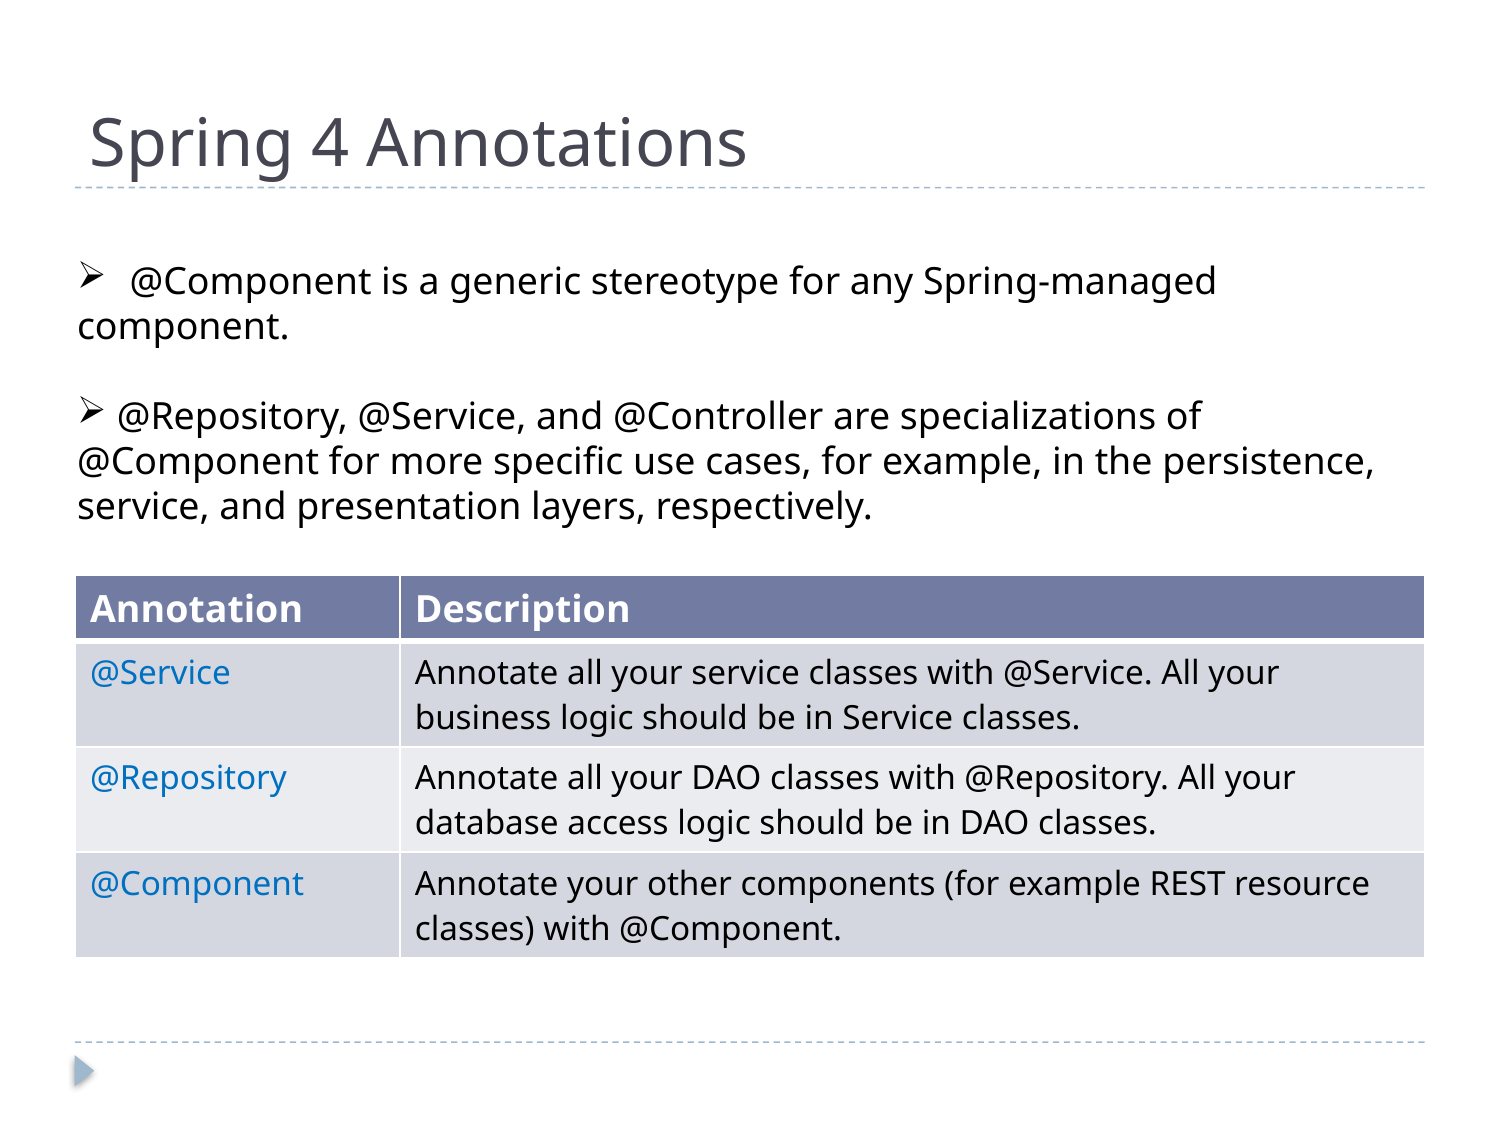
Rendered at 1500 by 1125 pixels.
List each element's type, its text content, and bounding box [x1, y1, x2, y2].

table_cell Annotate your other components (for example REST resource classes) with @Component. [401, 853, 1424, 957]
table_cell @Component [76, 853, 399, 957]
table_cell Annotate all your DAO classes with @Repository. All your database access logic should be in DAO classes. [401, 748, 1424, 851]
table_cell @Service [76, 644, 399, 746]
table_cell @Repository [76, 748, 399, 851]
table_header Description [401, 576, 1424, 638]
table_cell Annotate all your service classes with @Service. All your business logic should be in Service classes. [401, 644, 1424, 746]
table_header Annotation [76, 576, 399, 638]
title Spring 4 Annotations [75, 24, 1425, 188]
text_box @Component is a generic stereotype for any Spring-managed component. @Repository, @Service, and @Controller are specializations of @Component for more specific use cases, for example, in the persistence, service, and presentation layers, respectively. [62, 249, 1400, 535]
